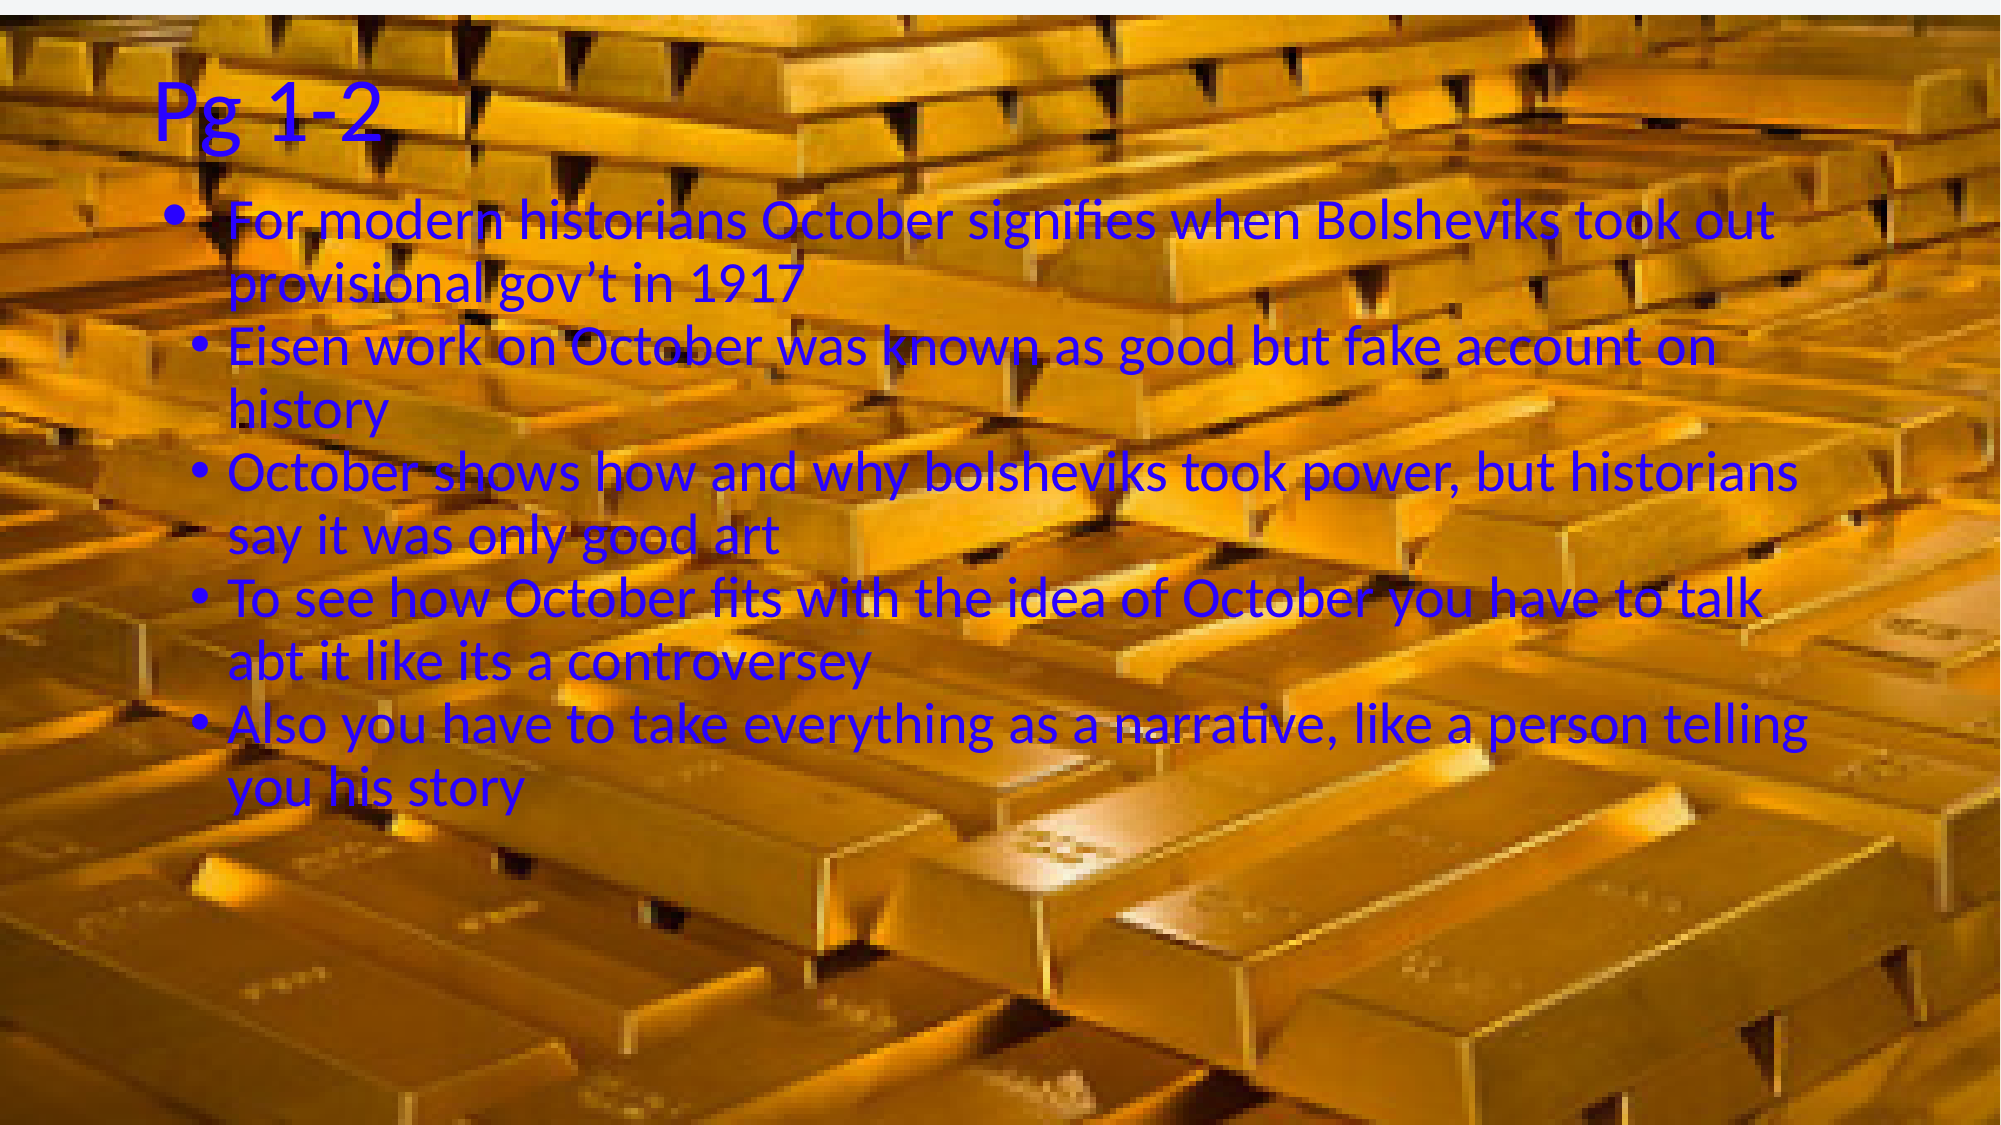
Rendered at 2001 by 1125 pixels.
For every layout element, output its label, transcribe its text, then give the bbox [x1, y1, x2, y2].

list For modern historians October signifies when Bolsheviks took out provisional gov’t in 1917 Eisen work on October was known as good but fake account on history October shows how and why bolsheviks took power, but historians say it was only good art To see how October fits with the idea of October you have to talk abt it like its a controversey Also you have to take everything as a narrative, like a person telling you his story [137, 182, 1863, 1014]
title Pg 1-2 [137, 51, 1863, 173]
picture [0, 0, 2001, 1125]
